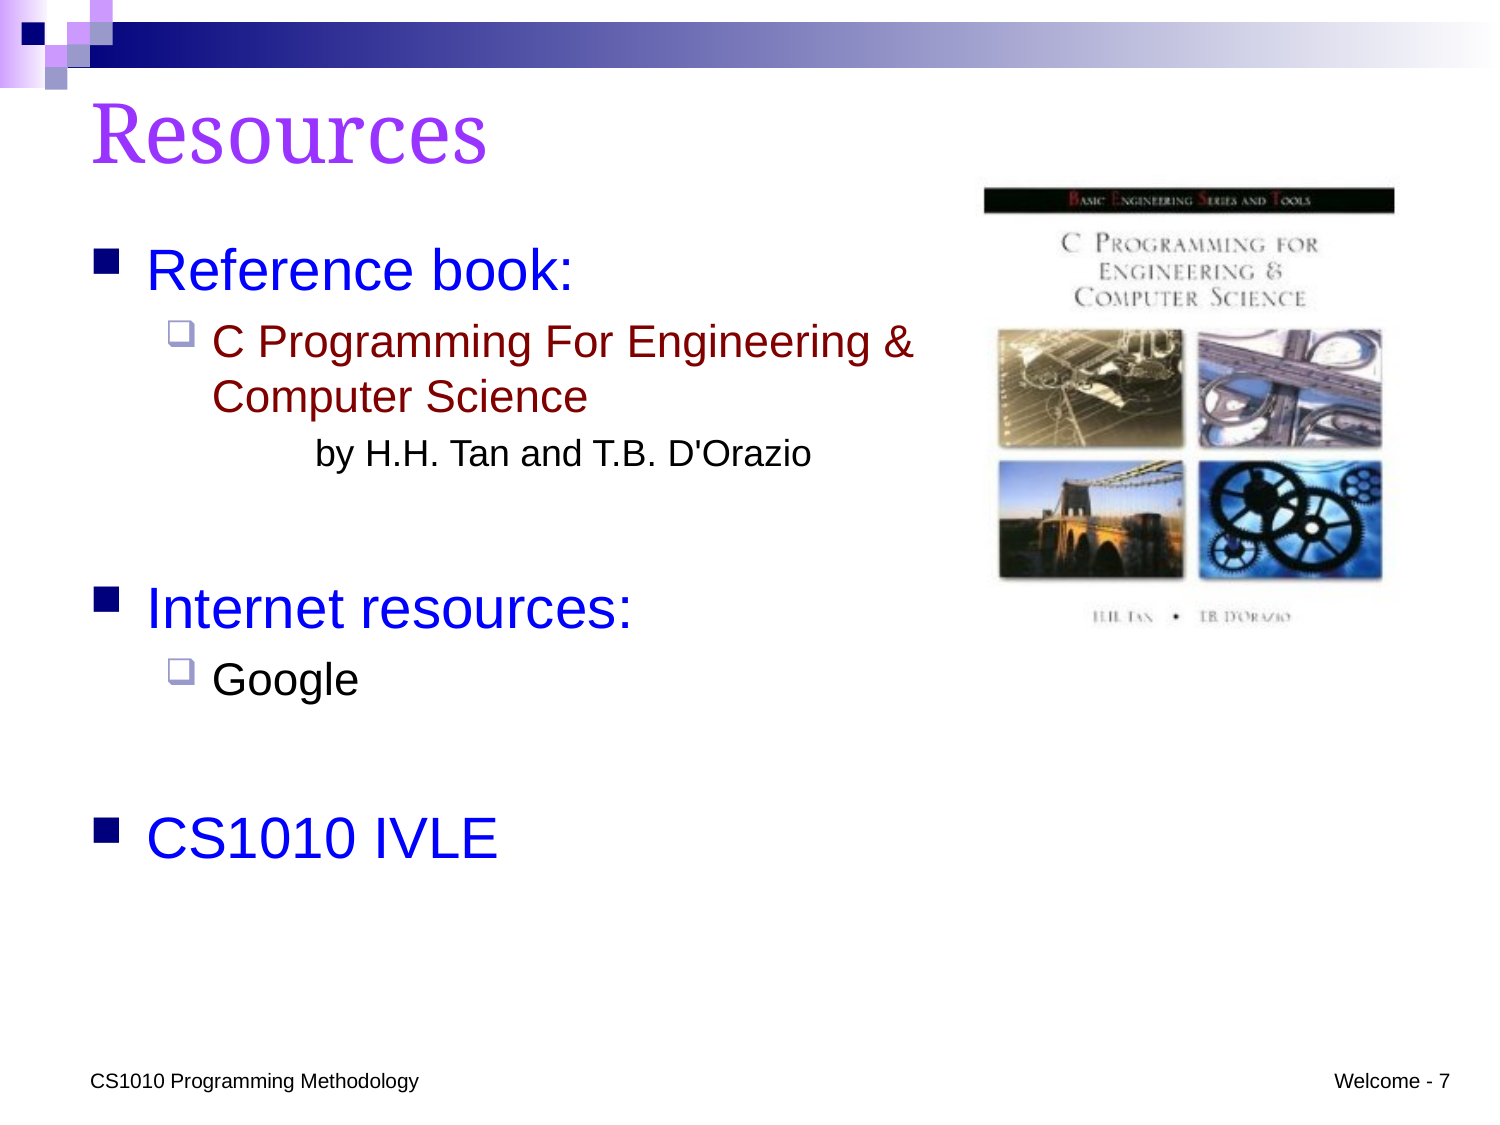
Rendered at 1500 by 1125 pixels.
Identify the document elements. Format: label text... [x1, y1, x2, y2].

text_box CS1010 Programming Methodology [74, 1060, 438, 1100]
list Reference book: C Programming For Engineering & Computer Science by H.H. Tan and T.B. D'Orazio Internet resources: Google CS1010 IVLE [74, 224, 951, 879]
title Resources [74, 63, 1426, 197]
text_box Welcome - 7 [1236, 1060, 1465, 1100]
picture [974, 162, 1401, 657]
